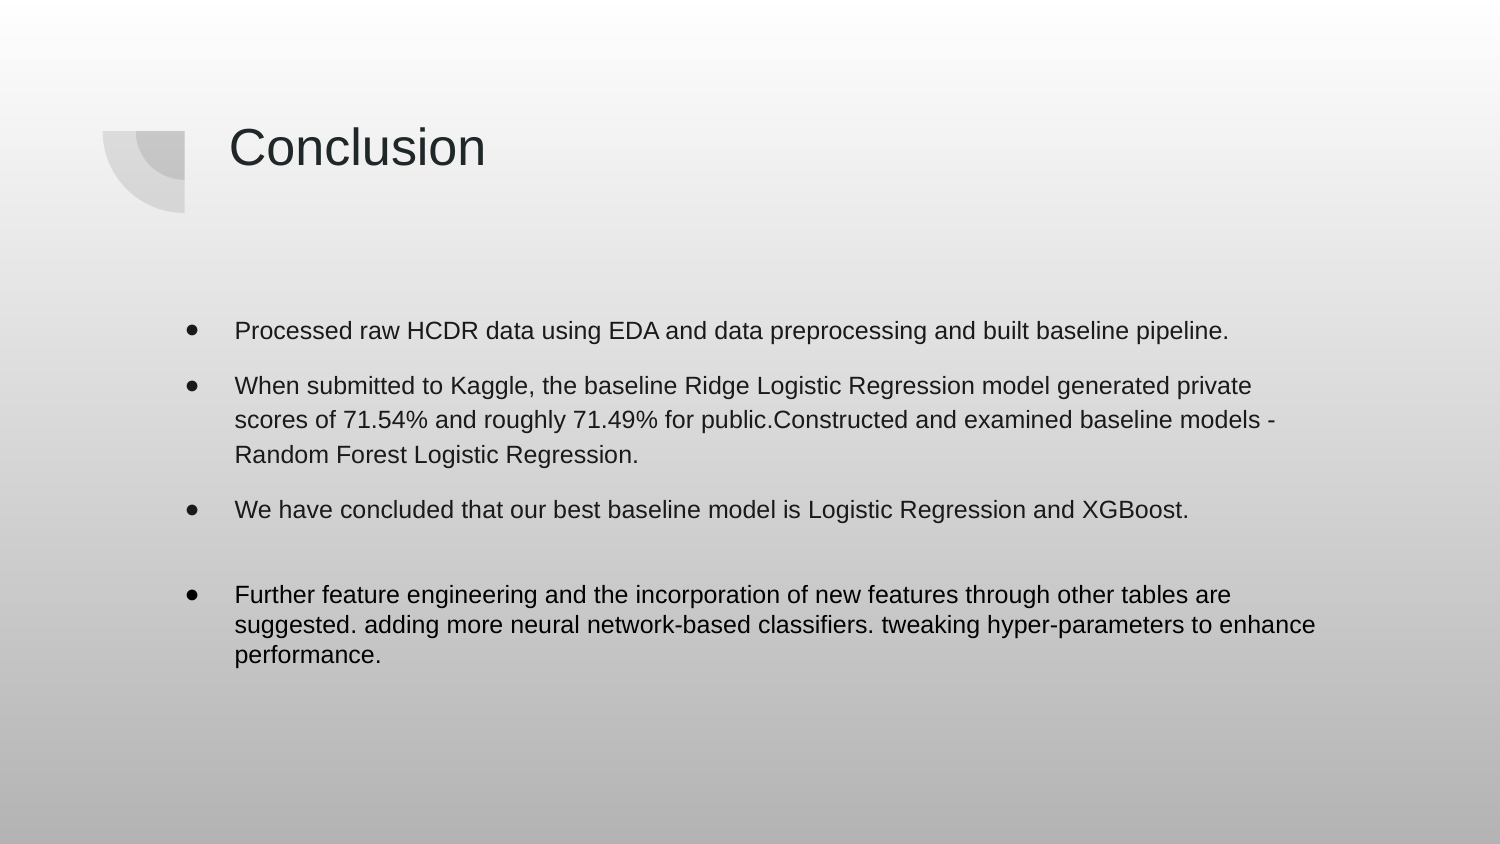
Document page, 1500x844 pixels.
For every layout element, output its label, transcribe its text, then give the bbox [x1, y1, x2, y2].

title Conclusion [213, 98, 1368, 263]
list Processed raw HCDR data using EDA and data preprocessing and built baseline pipeline. When submitted to Kaggle, the baseline Ridge Logistic Regression model generated private scores of 71.54% and roughly 71.49% for public.Constructed and examined baseline models - Random Forest Logistic Regression. We have concluded that our best baseline model is Logistic Regression and XGBoost. Further feature engineering and the incorporation of new features through other tables are suggested. adding more neural network-based classifiers. tweaking hyper-parameters to enhance performance. [144, 294, 1342, 811]
